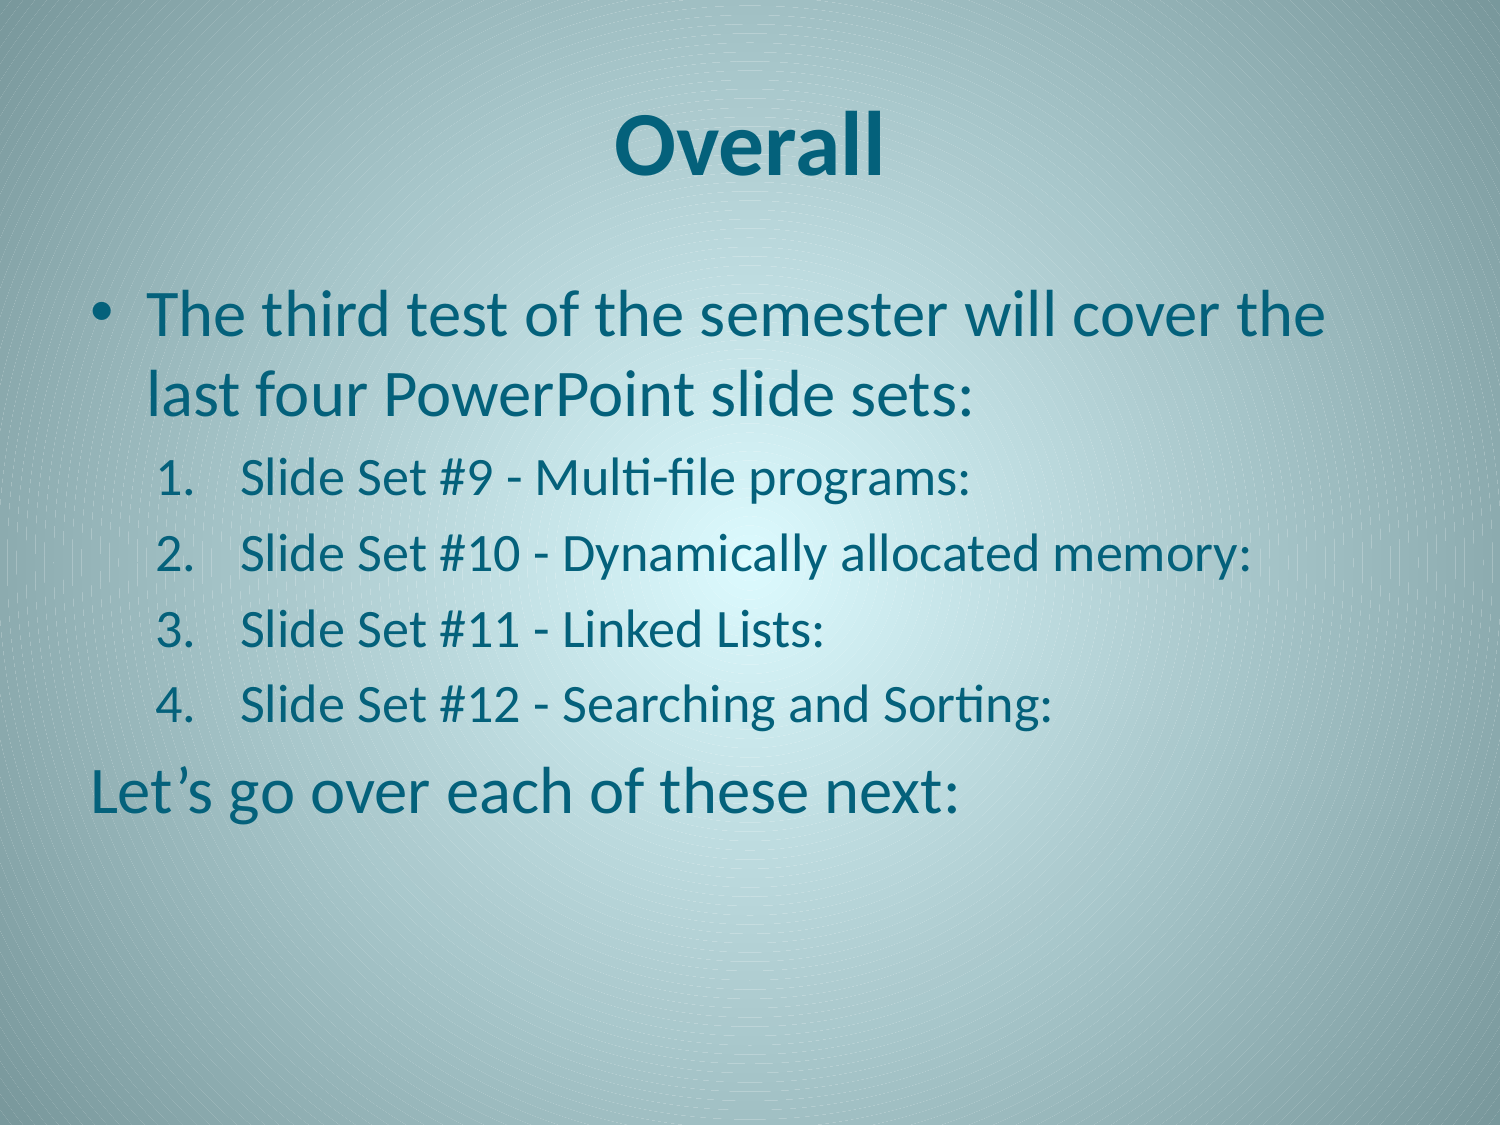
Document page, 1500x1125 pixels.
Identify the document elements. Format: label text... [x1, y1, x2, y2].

list The third test of the semester will cover the last four PowerPoint slide sets: Slide Set #9 - Multi-file programs: Slide Set #10 - Dynamically allocated memory: Slide Set #11 - Linked Lists: Slide Set #12 - Searching and Sorting: Let’s go over each of these next: [75, 262, 1425, 1005]
title Overall [75, 45, 1425, 233]
